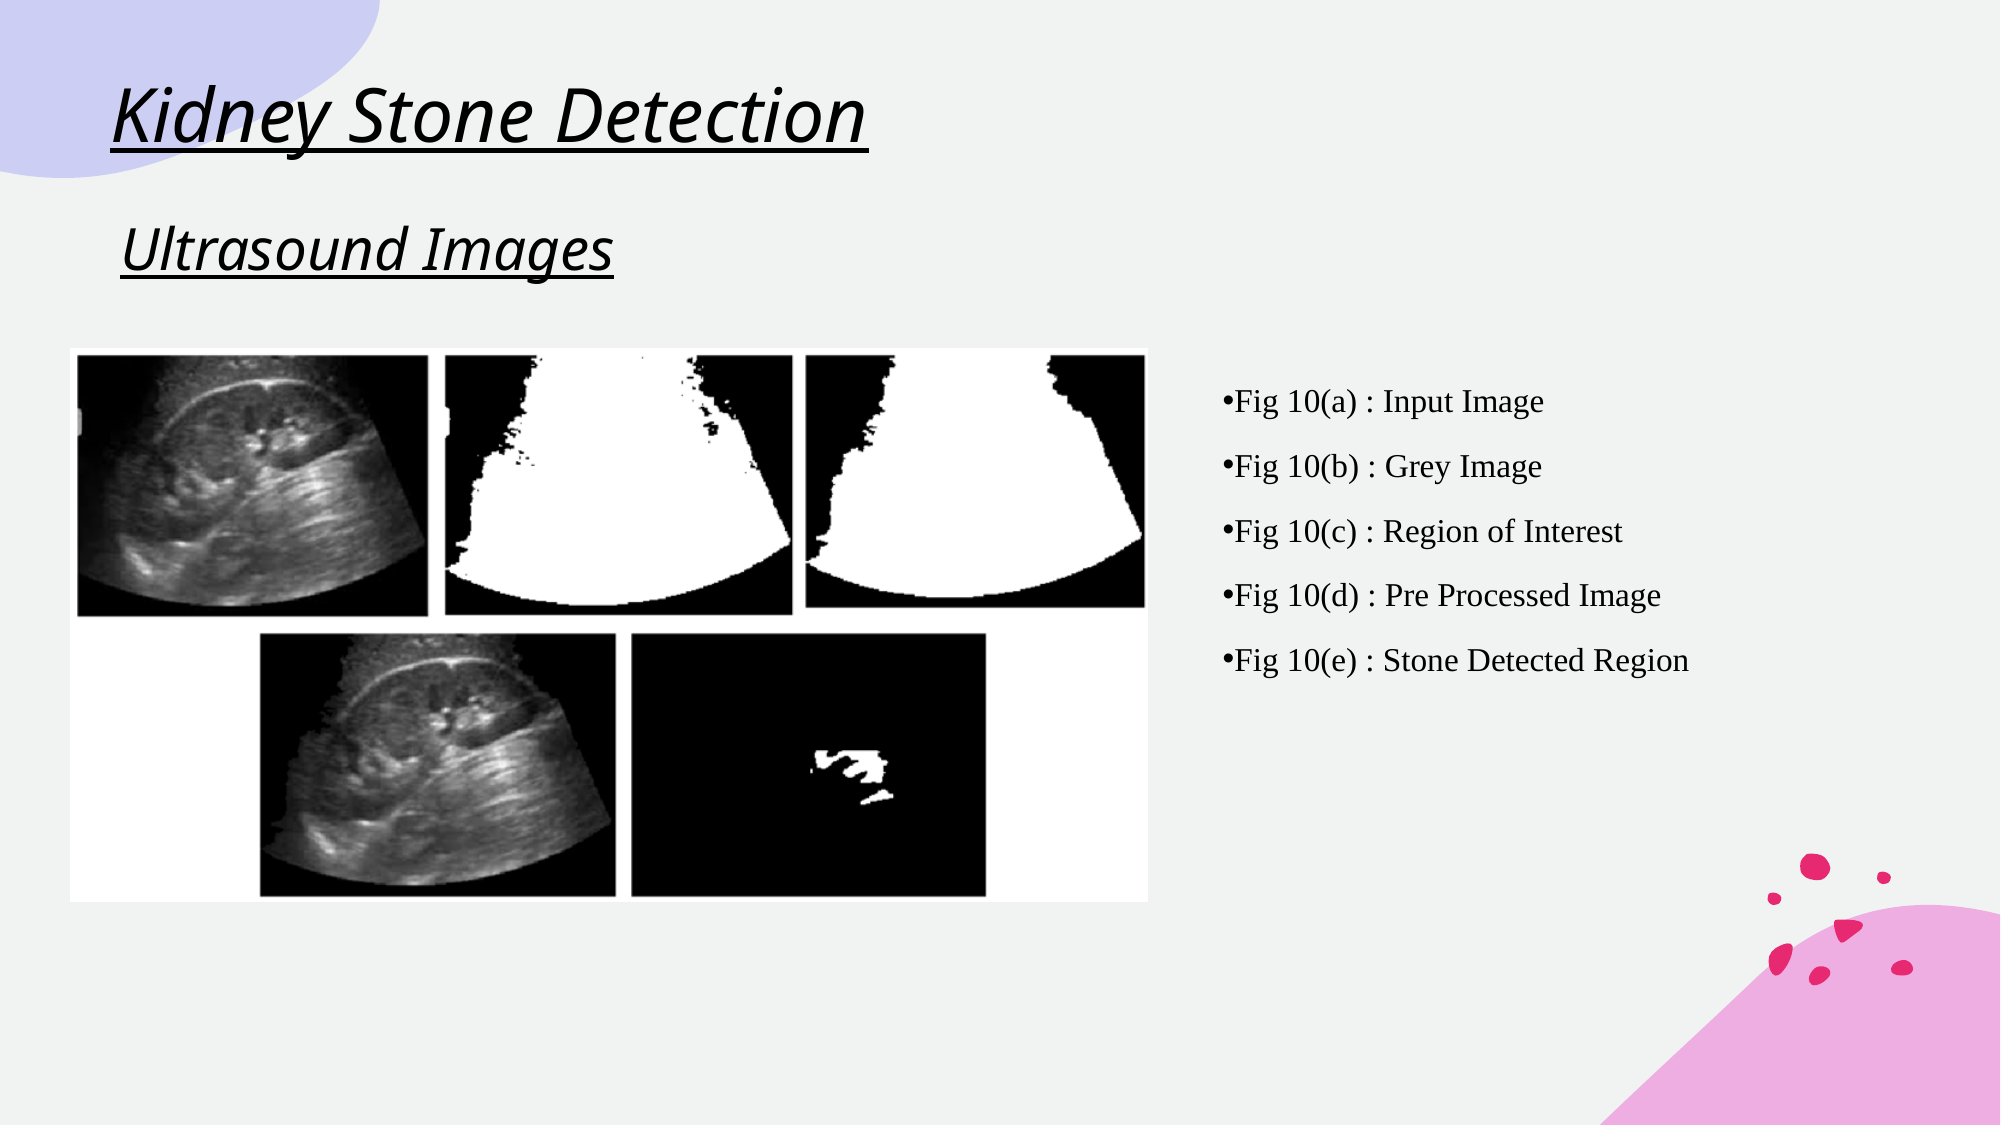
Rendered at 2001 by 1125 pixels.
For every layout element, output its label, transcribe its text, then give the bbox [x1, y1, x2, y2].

title Kidney Stone Detection [94, 40, 1748, 165]
text_box Fig 10(a) : Input Image Fig 10(b) : Grey Image Fig 10(c) : Region of Interest Fig 10(d) : Pre Processed Image Fig 10(e) : Stone Detected Region [1207, 368, 1890, 752]
text_box Ultrasound Images [105, 164, 1759, 290]
picture [70, 348, 1149, 902]
